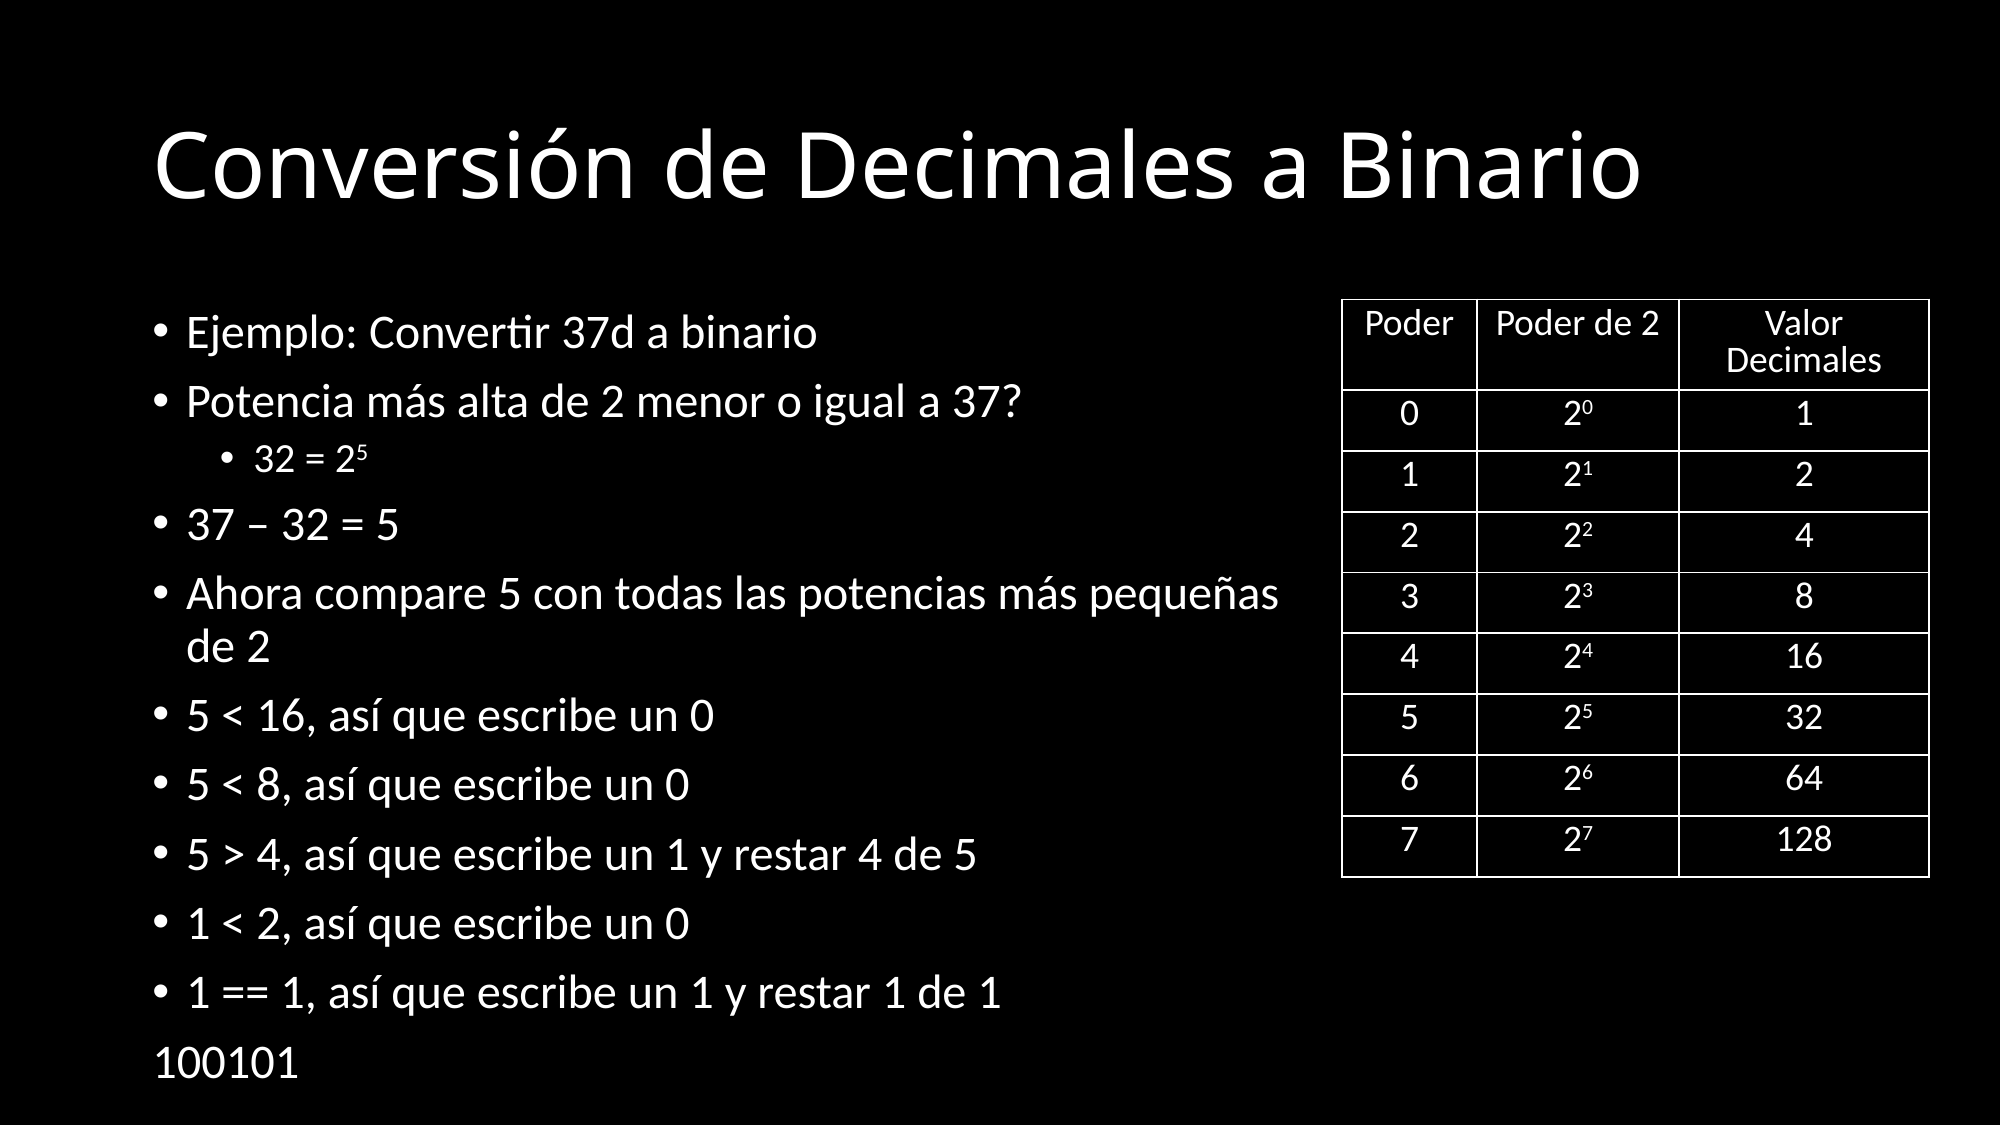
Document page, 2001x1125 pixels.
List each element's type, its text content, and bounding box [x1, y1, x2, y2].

table_cell 20 [1478, 391, 1678, 450]
table_cell 24 [1478, 634, 1678, 693]
table_cell 27 [1478, 817, 1678, 876]
table_cell 128 [1680, 817, 1928, 876]
table_cell 5 [1343, 695, 1476, 754]
table_cell 22 [1478, 513, 1678, 572]
table_cell 26 [1478, 756, 1678, 815]
table_cell 16 [1680, 634, 1928, 693]
table_cell 21 [1478, 452, 1678, 511]
table_cell 6 [1343, 756, 1476, 815]
table_cell 4 [1343, 634, 1476, 693]
table_cell 1 [1343, 452, 1476, 511]
list Ejemplo: Convertir 37d a binario Potencia más alta de 2 menor o igual a 37? 32 = 25 37 – 32 = 5 Ahora compare 5 con todas las potencias más pequeñas de 2 5 < 16, así que escribe un 0 5 < 8, así que escribe un 0 5 > 4, así que escribe un 1 y restar 4 de 5 1 < 2, así que escribe un 0 1 == 1, así que escribe un 1 y restar 1 de 1 100101 [137, 299, 1342, 1101]
table_cell 2 [1680, 452, 1928, 511]
table_cell 3 [1343, 573, 1476, 632]
table_cell 23 [1478, 573, 1678, 632]
table_cell 7 [1343, 817, 1476, 876]
table_header Poder [1343, 300, 1476, 389]
table_cell 8 [1680, 573, 1928, 632]
table_cell 64 [1680, 756, 1928, 815]
table_cell 25 [1478, 695, 1678, 754]
title Conversión de Decimales a Binario [137, 59, 1863, 278]
table_cell 1 [1680, 391, 1928, 450]
table_cell 0 [1343, 391, 1476, 450]
table_cell 2 [1343, 513, 1476, 572]
table_cell 4 [1680, 513, 1928, 572]
table_header Poder de 2 [1478, 300, 1678, 389]
table_header Valor Decimales [1680, 300, 1928, 389]
table_cell 32 [1680, 695, 1928, 754]
